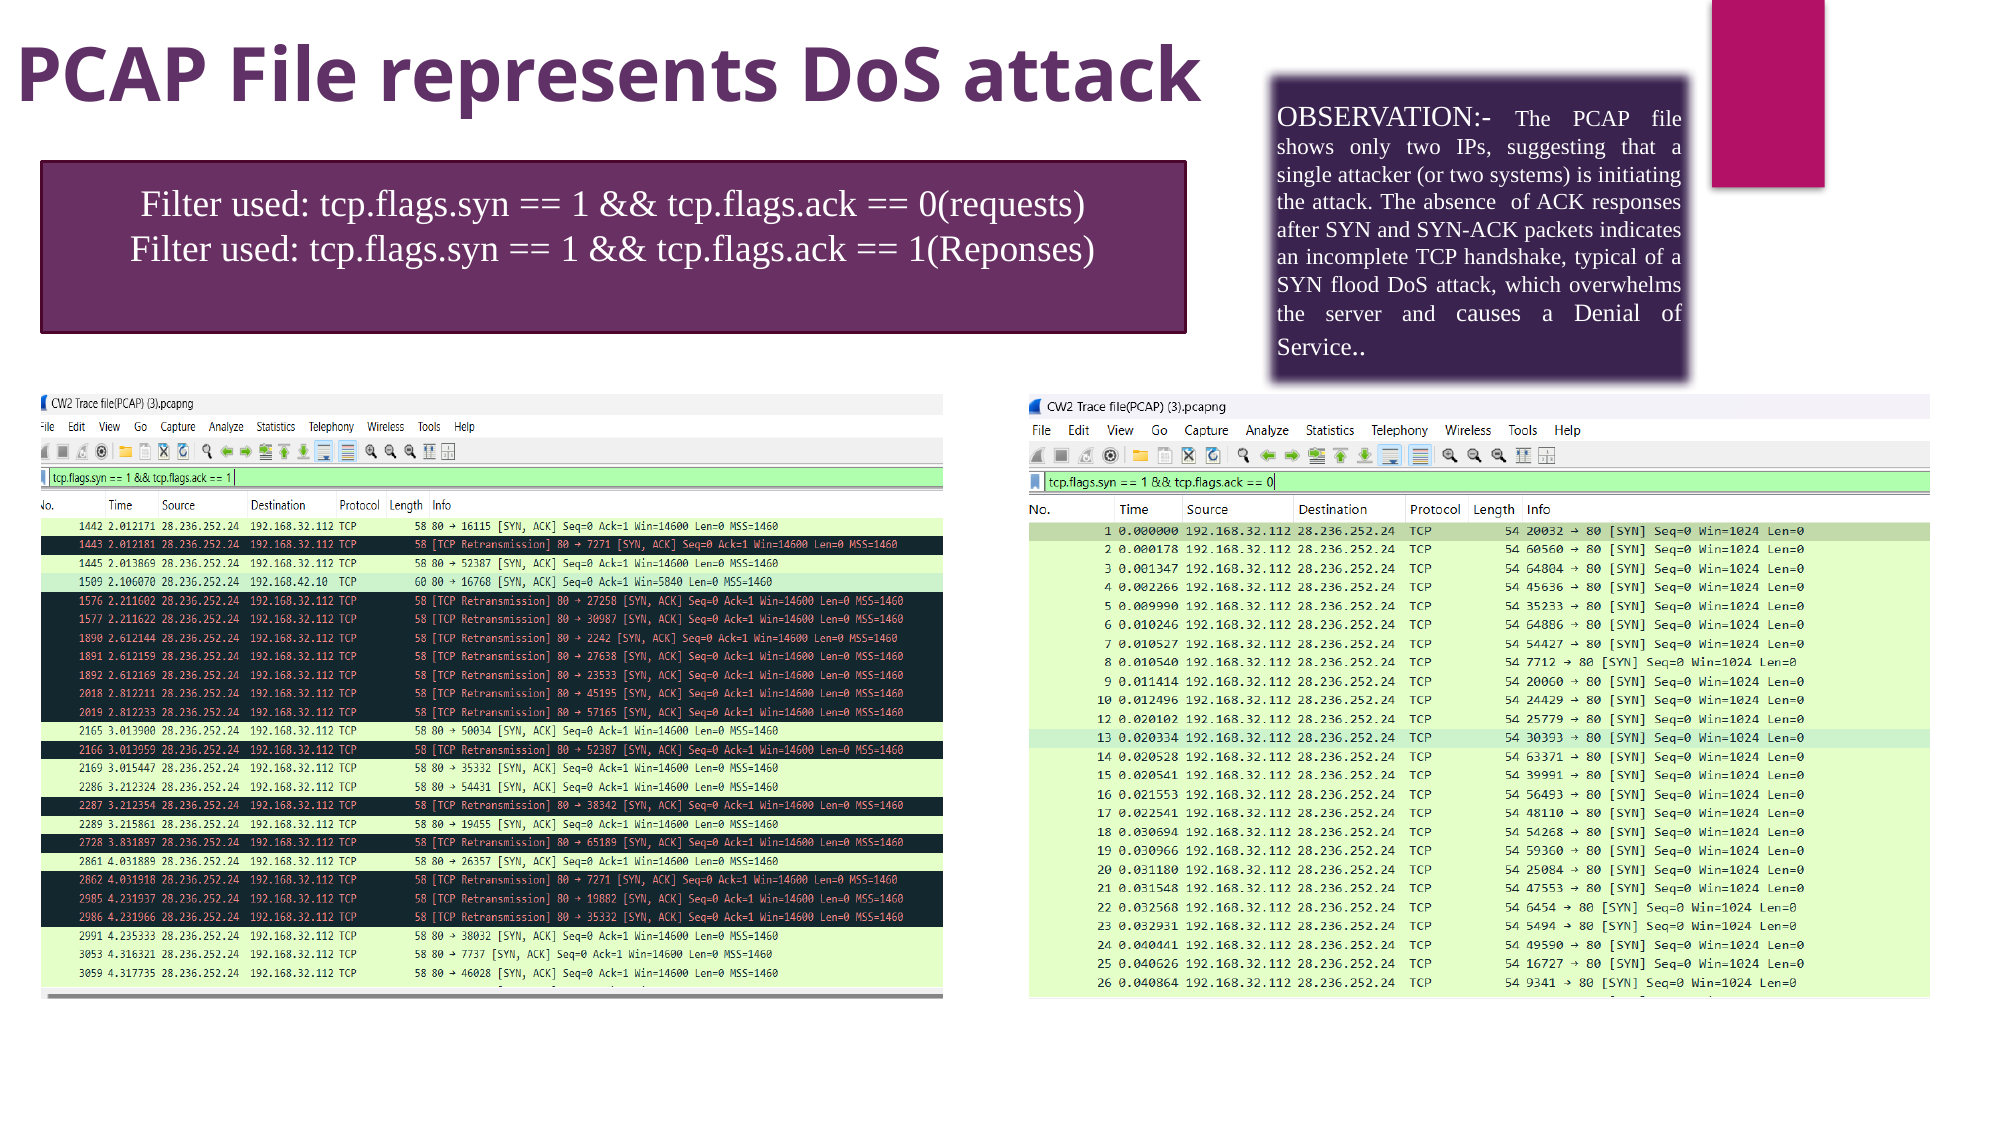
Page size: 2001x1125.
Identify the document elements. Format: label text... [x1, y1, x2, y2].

picture [1029, 394, 1931, 999]
title PCAP File represents DoS attack [0, 13, 1438, 130]
text_box Filter used: tcp.flags.syn == 1 && tcp.flags.ack == 0(requests) Filter used: tcp.flags.syn == 1 && tcp.flags.ack == 1(Reponses) [40, 160, 1187, 334]
text_box OBSERVATION:- The PCAP file shows only two IPs, suggesting that a single attacker (or two systems) is initiating the attack. The absence of ACK responses after SYN and SYN-ACK packets indicates an incomplete TCP handshake, typical of a SYN flood DoS attack, which overwhelms the server and causes a Denial of Service.. [1274, 79, 1681, 375]
picture [41, 394, 943, 999]
